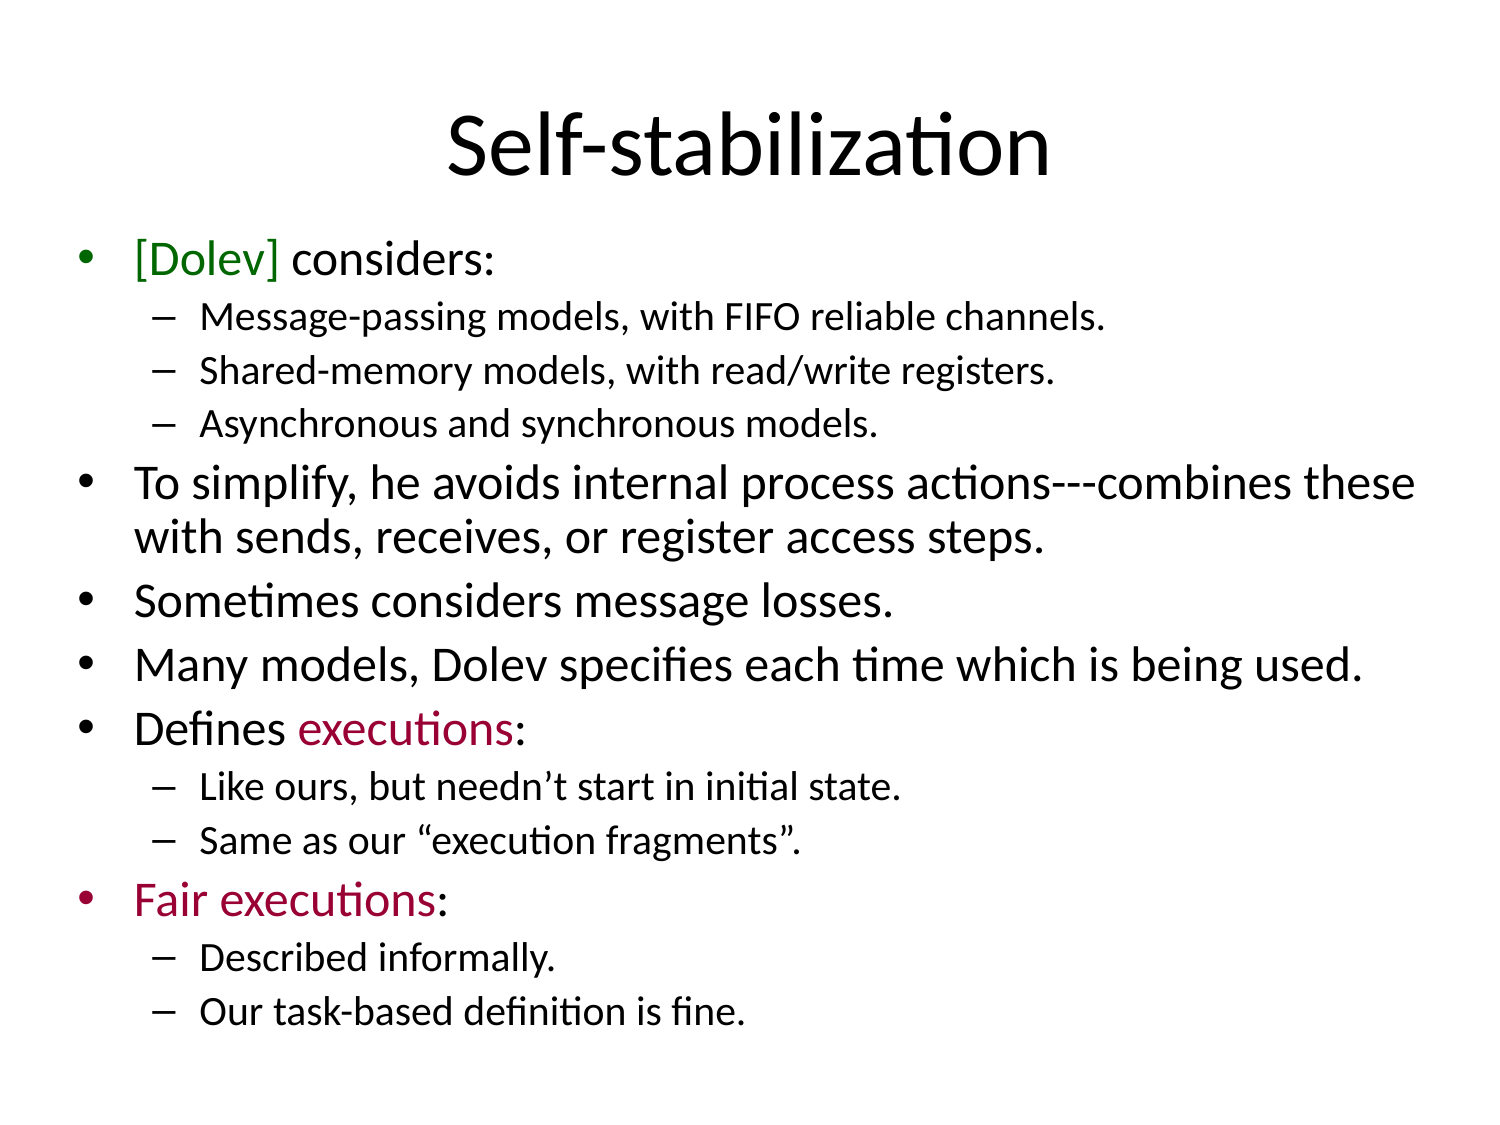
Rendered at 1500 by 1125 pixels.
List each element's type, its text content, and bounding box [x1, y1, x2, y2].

title Self-stabilization [75, 45, 1425, 224]
list [Dolev] considers: Message-passing models, with FIFO reliable channels. Shared-memory models, with read/write registers. Asynchronous and synchronous models. To simplify, he avoids internal process actions---combines these with sends, receives, or register access steps. Sometimes considers message losses. Many models, Dolev specifies each time which is being used. Defines executions: Like ours, but needn’t start in initial state. Same as our “execution fragments”. Fair executions: Described informally. Our task-based definition is fine. [62, 224, 1463, 1125]
